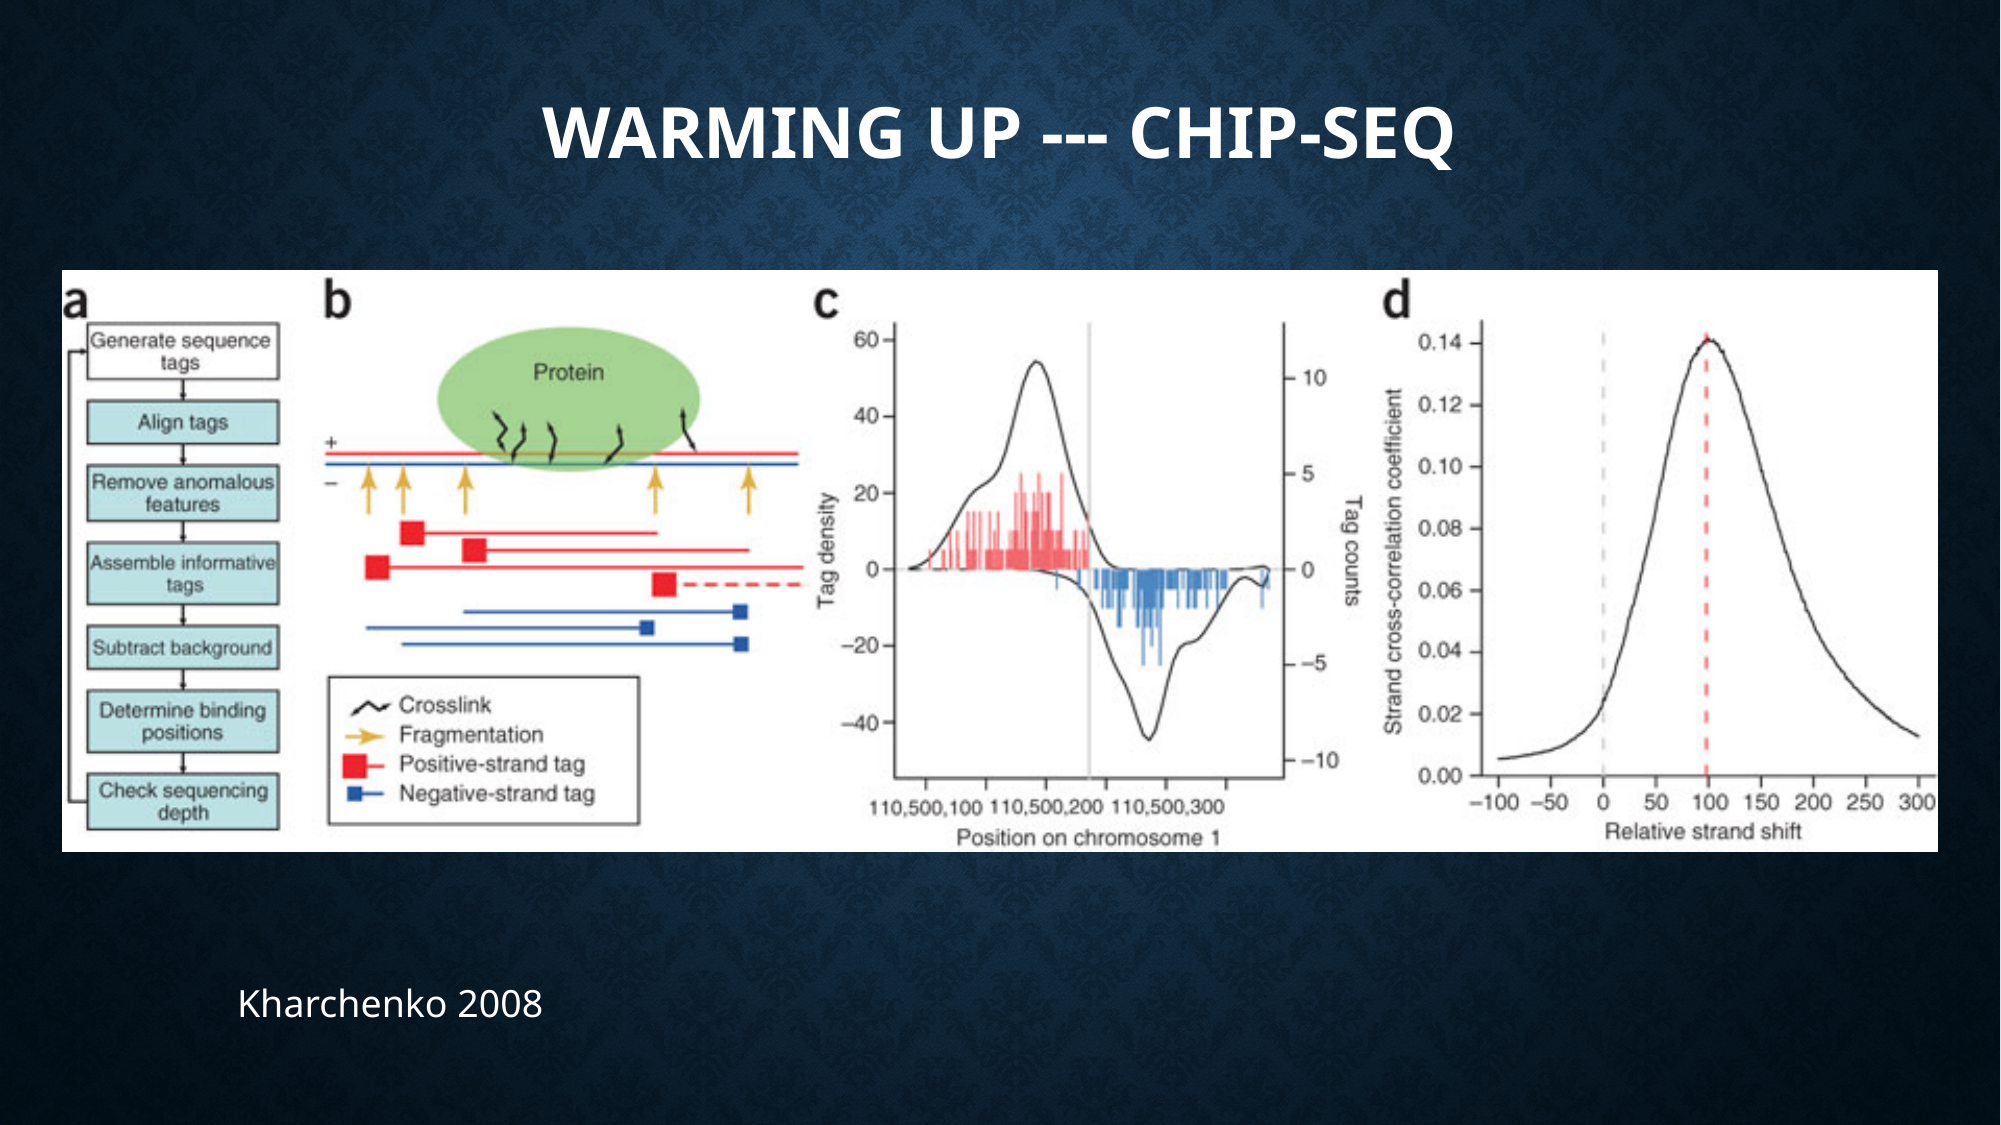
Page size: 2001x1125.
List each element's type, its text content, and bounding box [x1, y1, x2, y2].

title Warming up --- chip-seq [149, 57, 1851, 214]
text_box Kharchenko 2008 [222, 972, 559, 1032]
picture [61, 270, 1938, 853]
